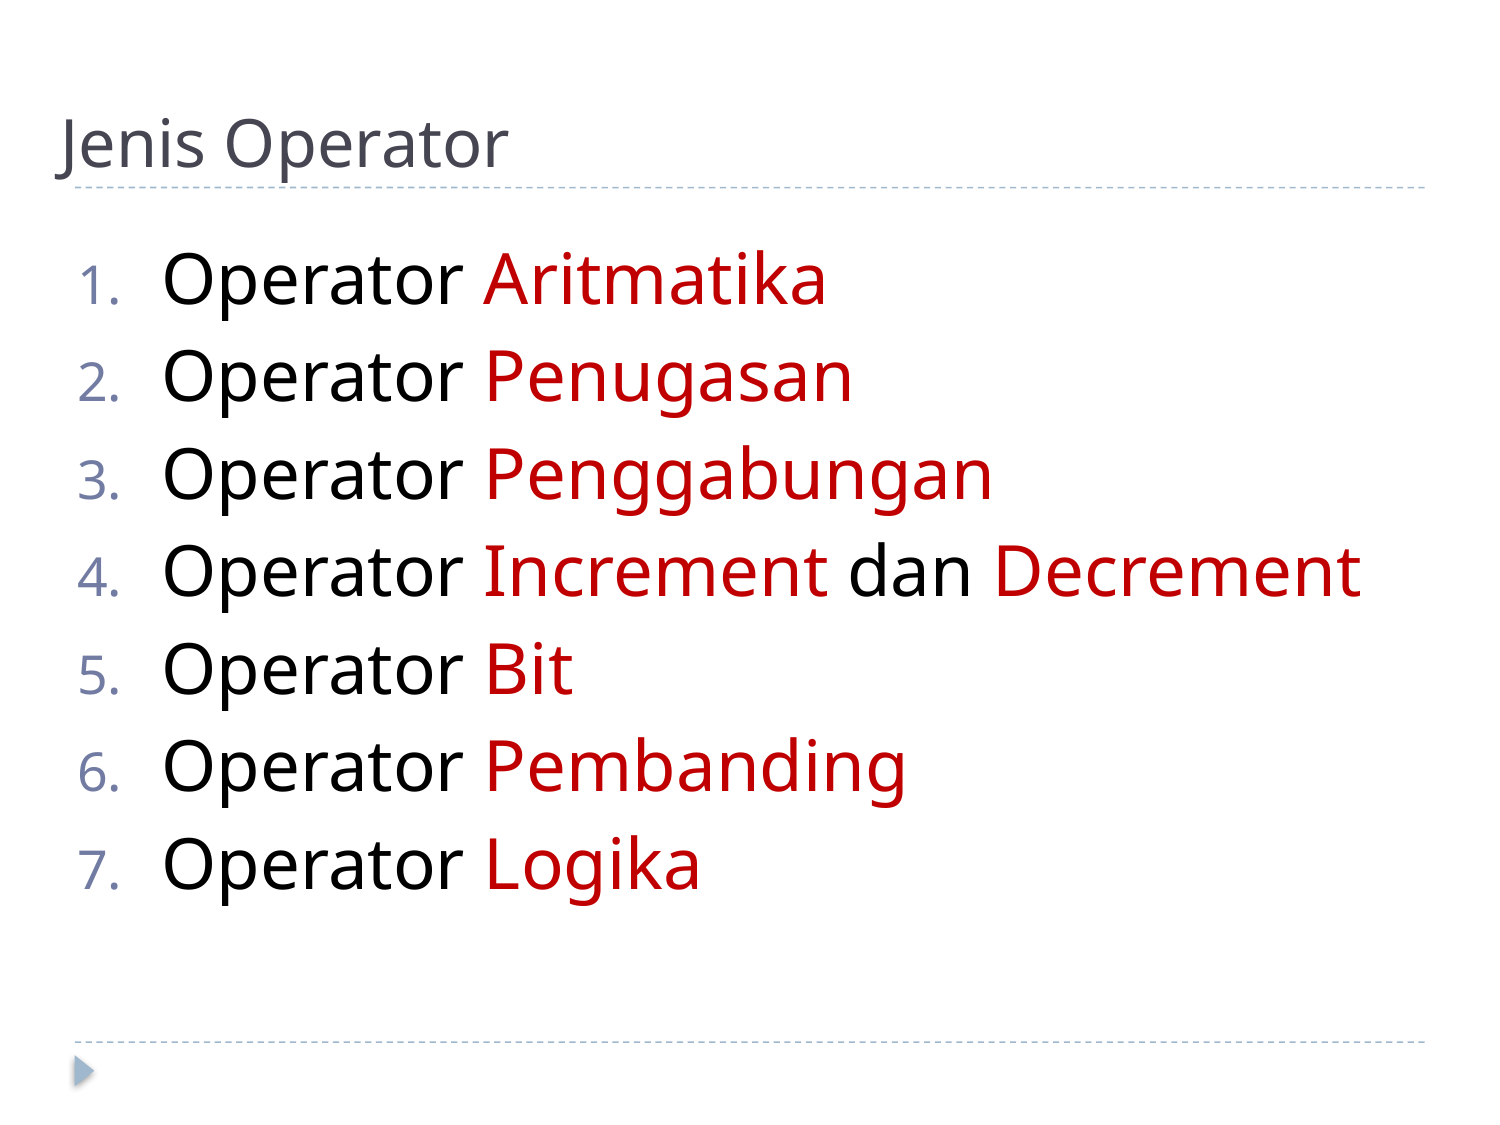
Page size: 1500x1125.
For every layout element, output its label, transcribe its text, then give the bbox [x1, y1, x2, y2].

list Operator Aritmatika Operator Penugasan Operator Penggabungan Operator Increment dan Decrement Operator Bit Operator Pembanding Operator Logika [62, 226, 1488, 1013]
title Jenis Operator [45, 82, 1450, 189]
